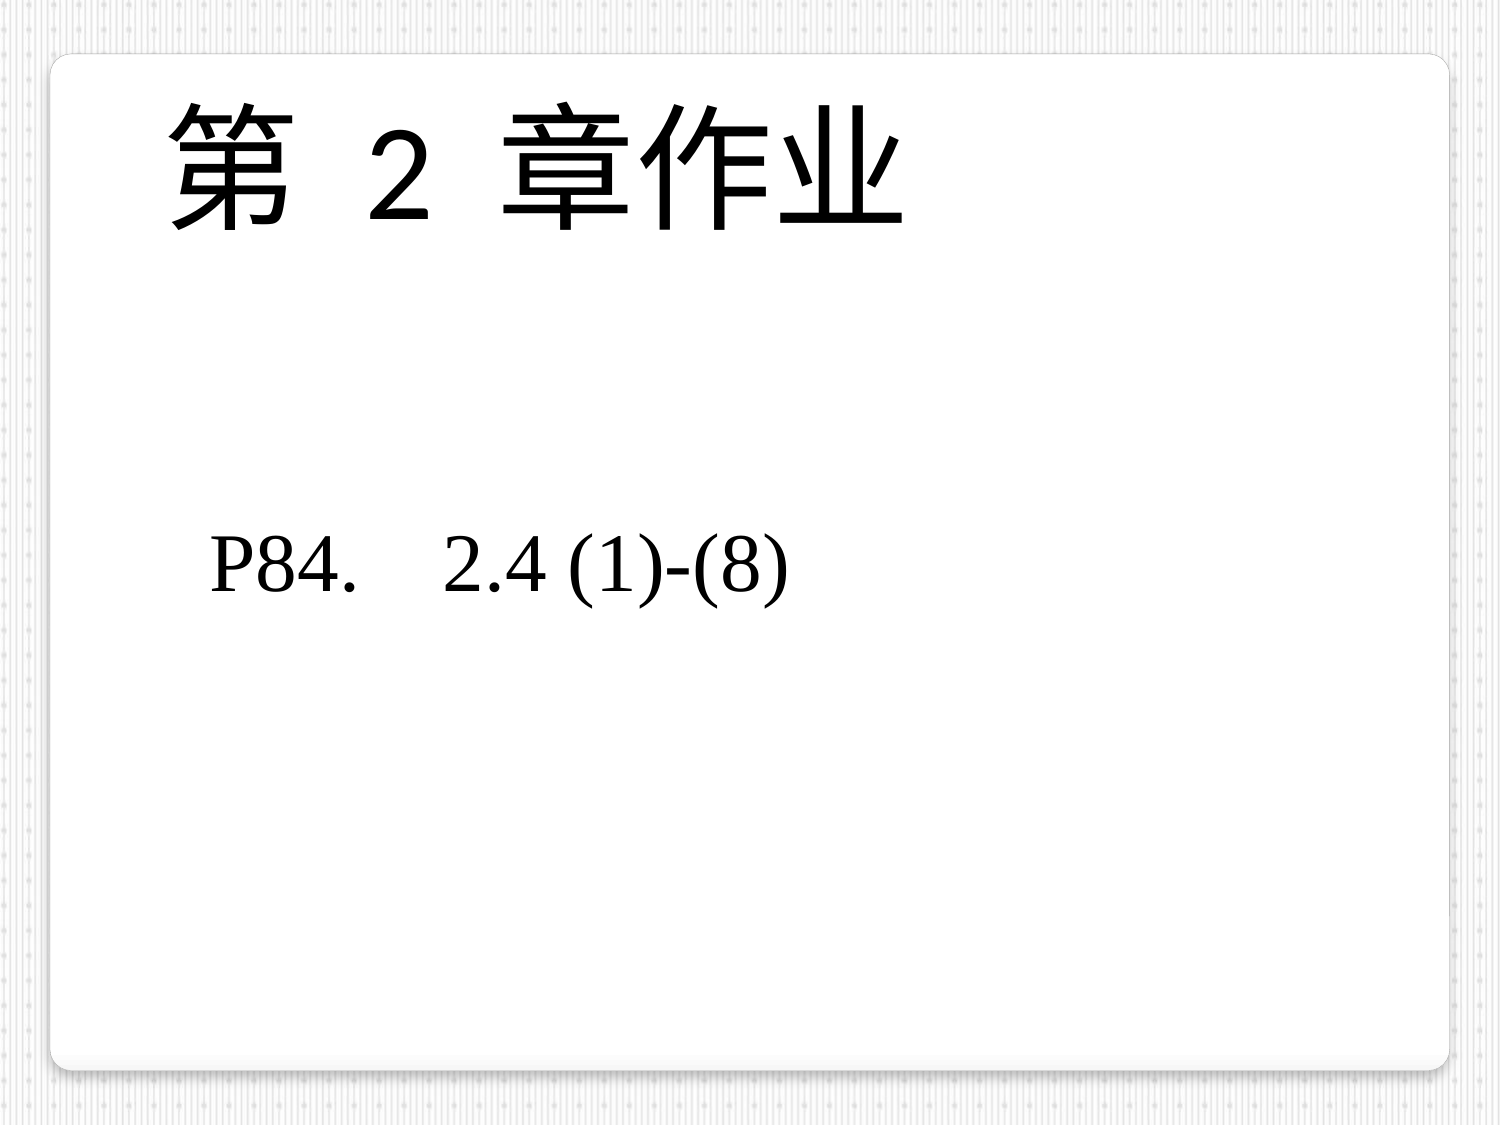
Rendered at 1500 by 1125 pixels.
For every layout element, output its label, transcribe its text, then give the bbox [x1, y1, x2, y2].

text_box P 84. 2.3 P84. 2.4 (1)-(8) [194, 437, 945, 616]
text_box 第 2 章作业 [135, 196, 1176, 414]
picture [0, 0, 1500, 1125]
